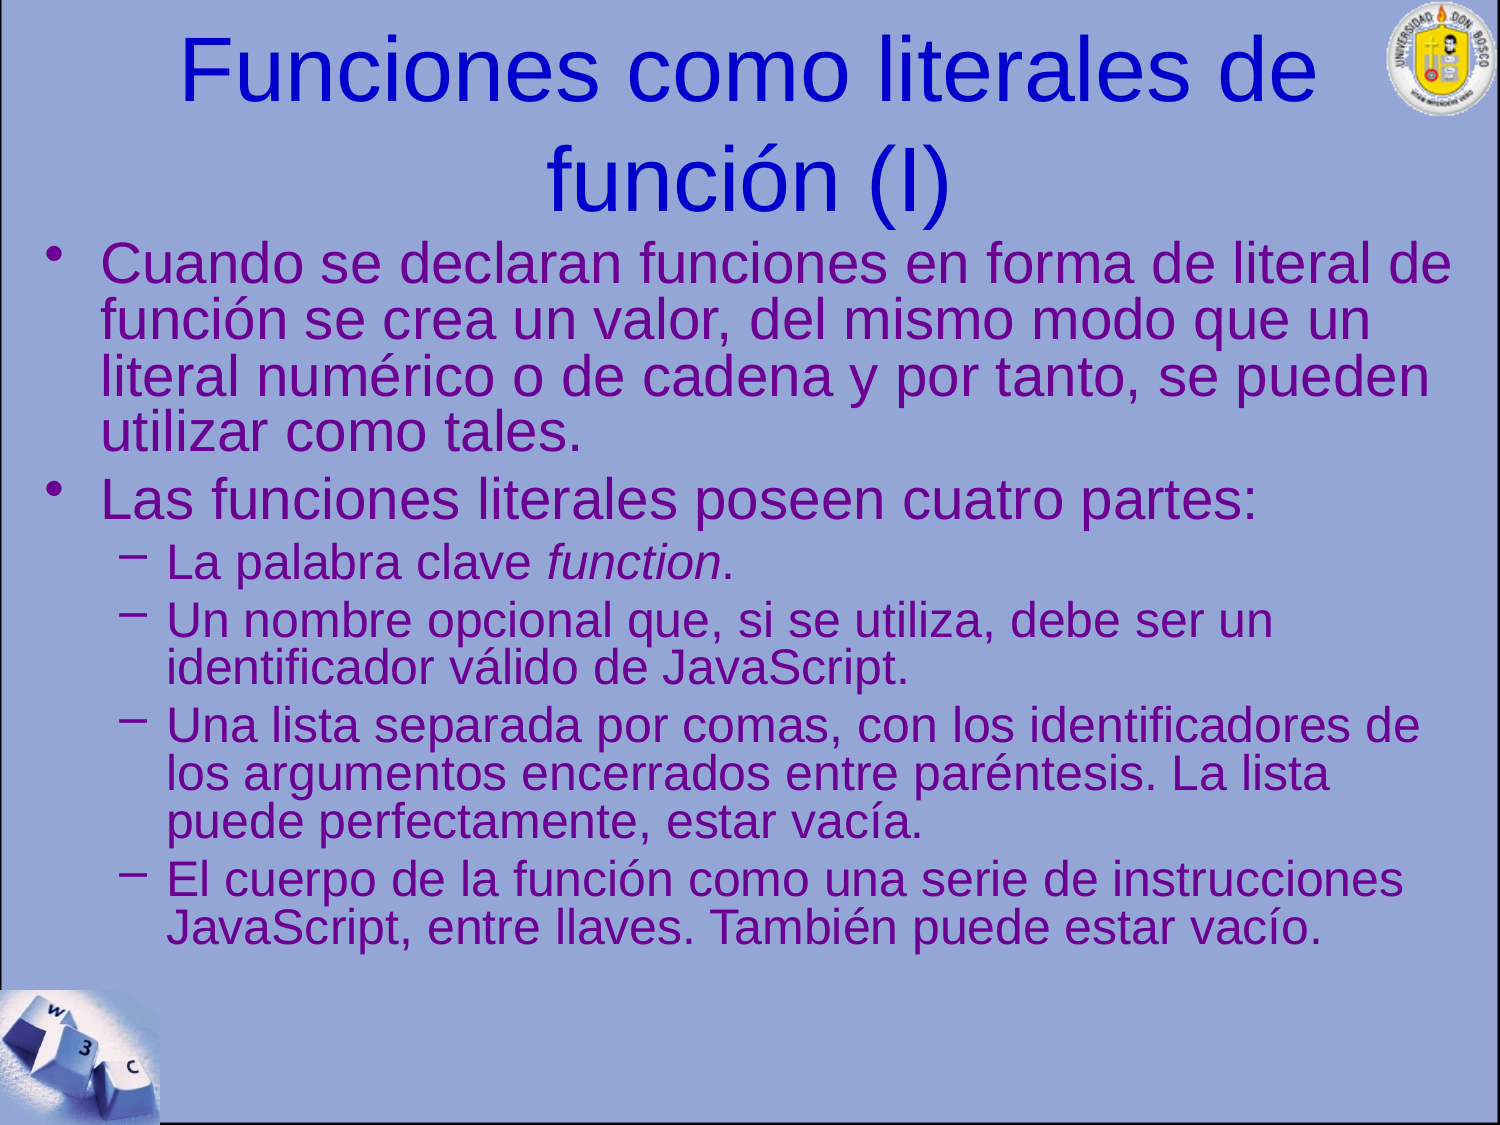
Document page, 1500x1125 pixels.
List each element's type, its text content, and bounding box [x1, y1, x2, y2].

title Funciones como literales de función (I) [75, 19, 1425, 220]
list Cuando se declaran funciones en forma de literal de función se crea un valor, del mismo modo que un literal numérico o de cadena y por tanto, se pueden utilizar como tales. Las funciones literales poseen cuatro partes: La palabra clave function. Un nombre opcional que, si se utiliza, debe ser un identificador válido de JavaScript. Una lista separada por comas, con los identificadores de los argumentos encerrados entre paréntesis. La lista puede perfectamente, estar vacía. El cuerpo de la función como una serie de instrucciones JavaScript, entre llaves. También puede estar vacío. [29, 231, 1471, 1071]
picture [0, 0, 1500, 1125]
